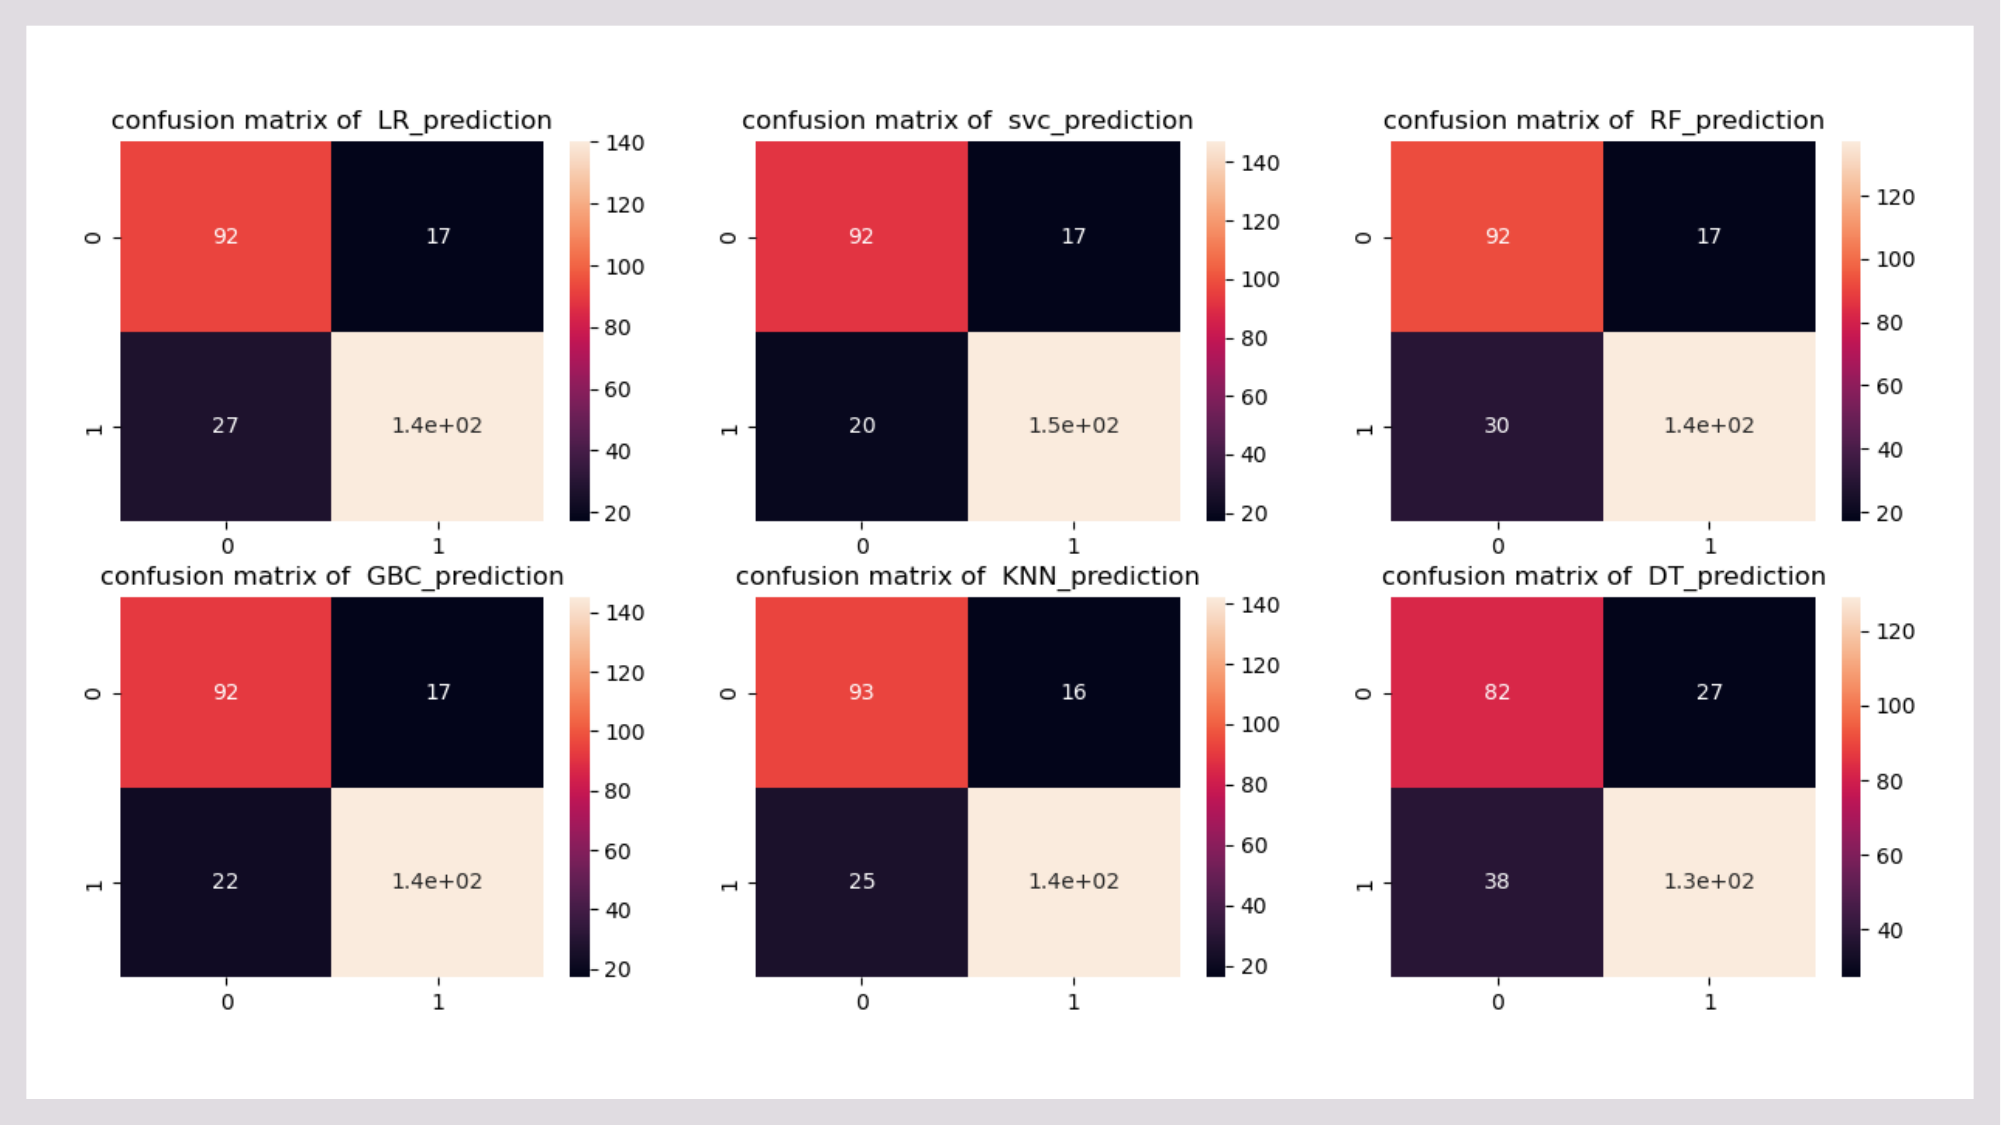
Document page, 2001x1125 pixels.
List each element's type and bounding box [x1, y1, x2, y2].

list [68, 95, 1932, 1030]
